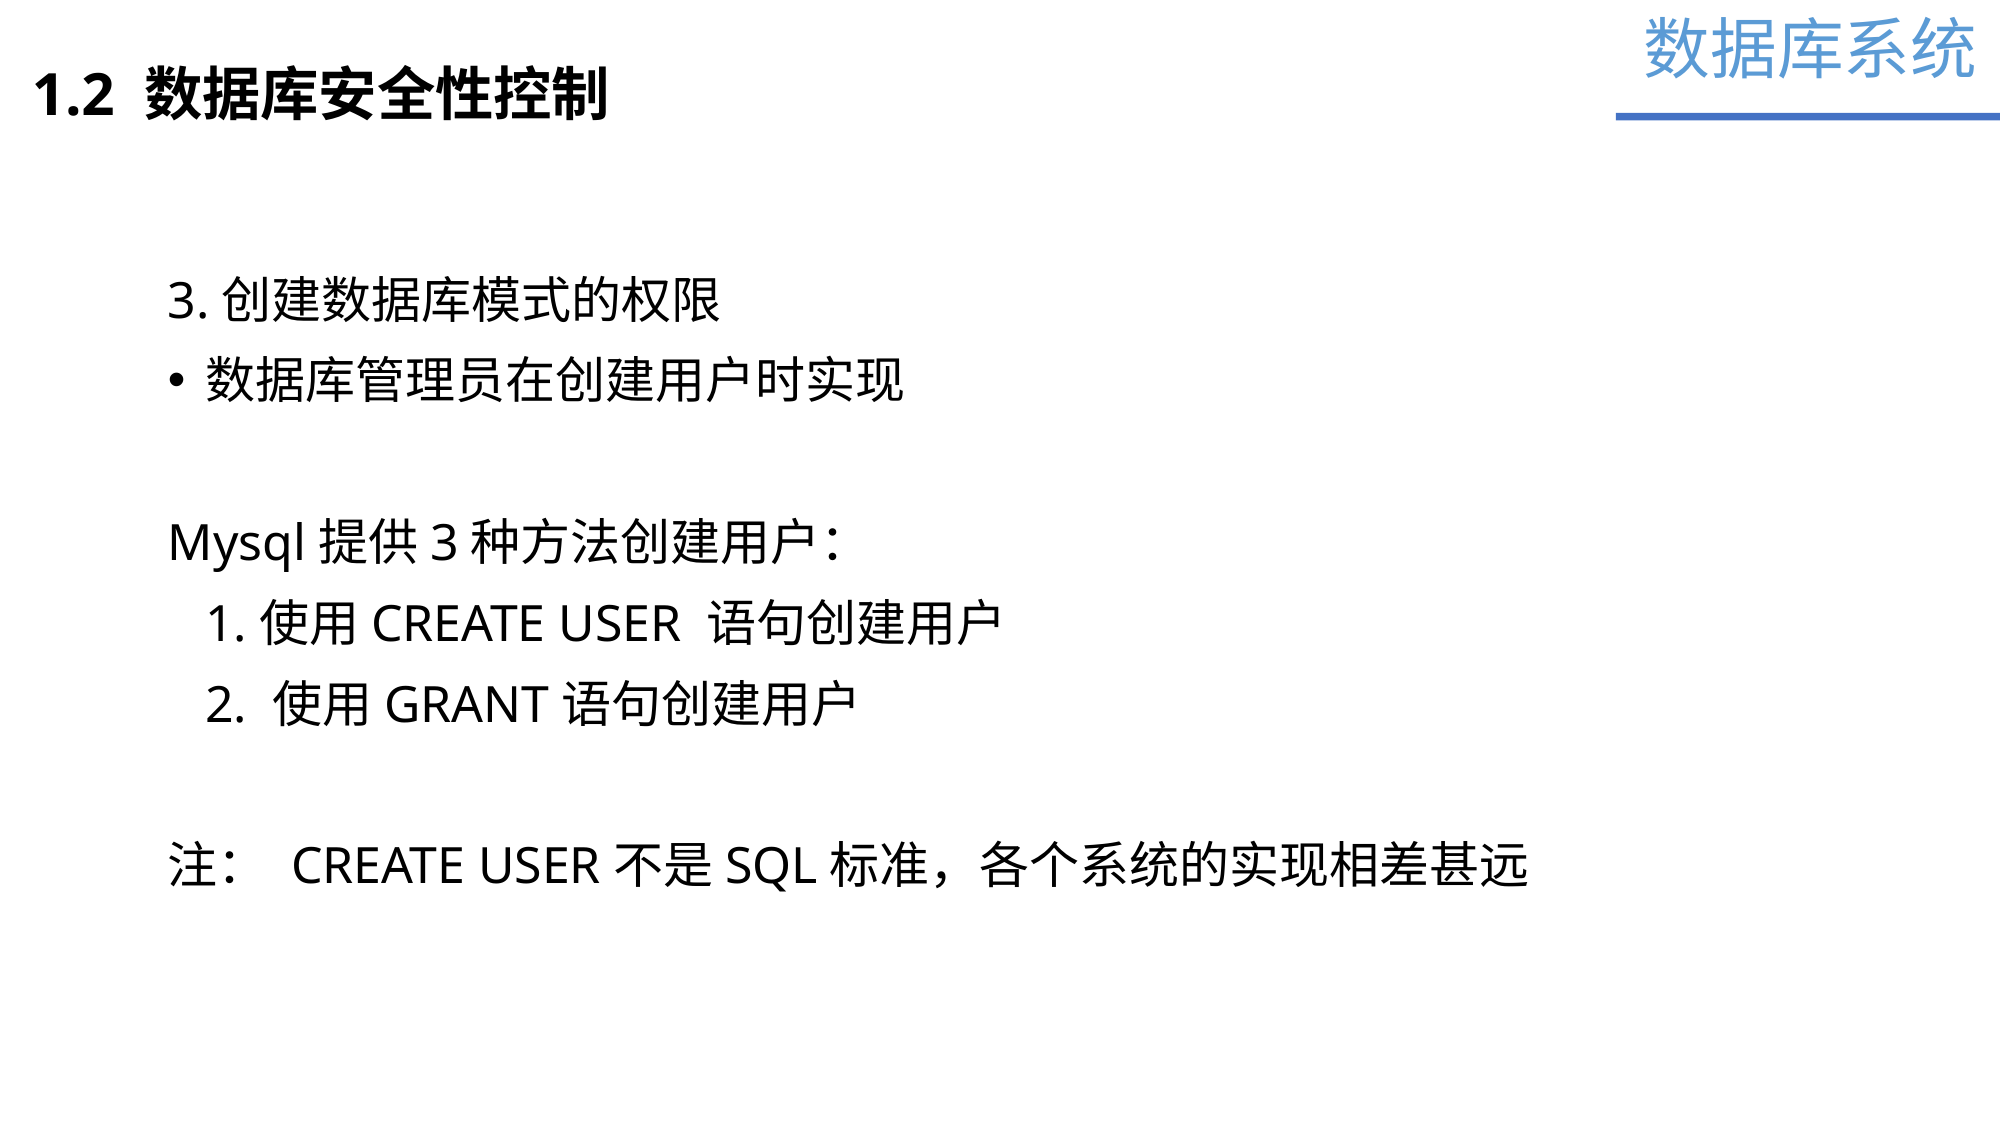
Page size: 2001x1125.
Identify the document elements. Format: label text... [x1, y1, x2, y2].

text_box 1.2 数据库安全性控制 [17, 49, 625, 135]
text_box [1615, 112, 2000, 121]
text_box 数据库系统 [1629, 0, 1993, 95]
text_box 3.创建数据库模式的权限 数据库管理员在创建用户时实现 Mysql提供3种方法创建用户： 1.使用CREATE USER 语句创建用户 2. 使用GRANT语句创建用户 注： CREATE USER不是SQL标准，各个系统的实现相差甚远 [152, 260, 1742, 1053]
